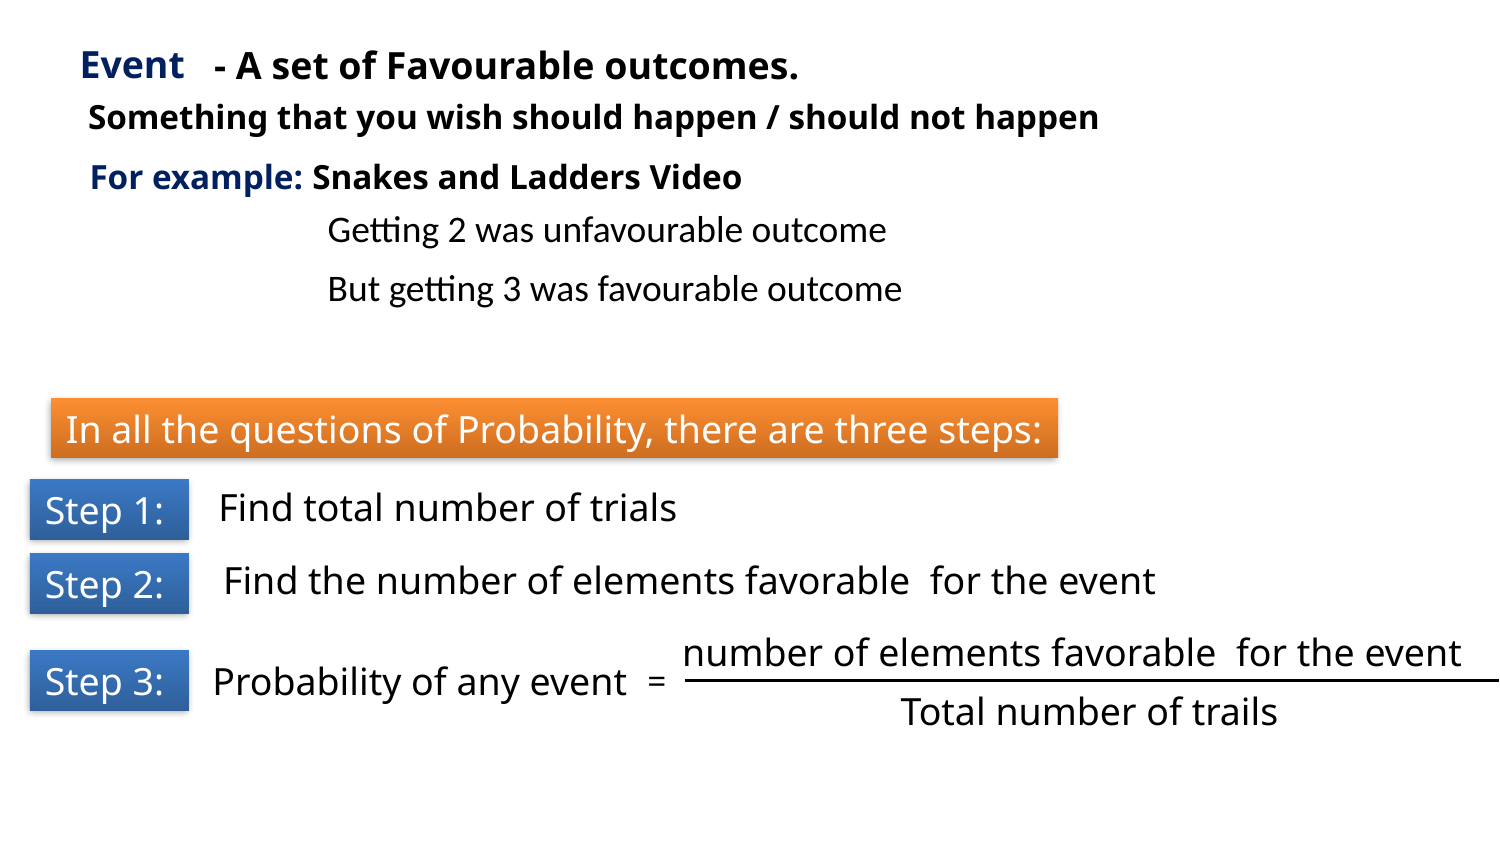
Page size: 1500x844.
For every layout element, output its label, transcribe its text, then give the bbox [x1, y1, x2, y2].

text_box - A set of Favourable outcomes. [232, 34, 863, 88]
text_box Step 1: [29, 479, 189, 540]
text_box But getting 3 was favourable outcome [312, 256, 975, 317]
text_box Something that you wish should happen / should not happen [73, 88, 1200, 144]
text_box = [632, 652, 684, 708]
text_box number of elements favorable for the event [667, 621, 1500, 681]
text_box Find total number of trials [203, 476, 693, 536]
text_box Find the number of elements favorable for the event [208, 550, 1182, 610]
text_box Step 3: [29, 650, 189, 711]
text_box For example: Snakes and Ladders Video [74, 148, 849, 204]
text_box Getting 2 was unfavourable outcome [312, 197, 975, 256]
text_box Probability of any event [197, 650, 643, 711]
text_box In all the questions of Probability, there are three steps: [51, 398, 1059, 458]
text_box Event [64, 33, 232, 93]
text_box Step 2: [29, 553, 189, 614]
text_box Total number of trails [885, 688, 1453, 740]
